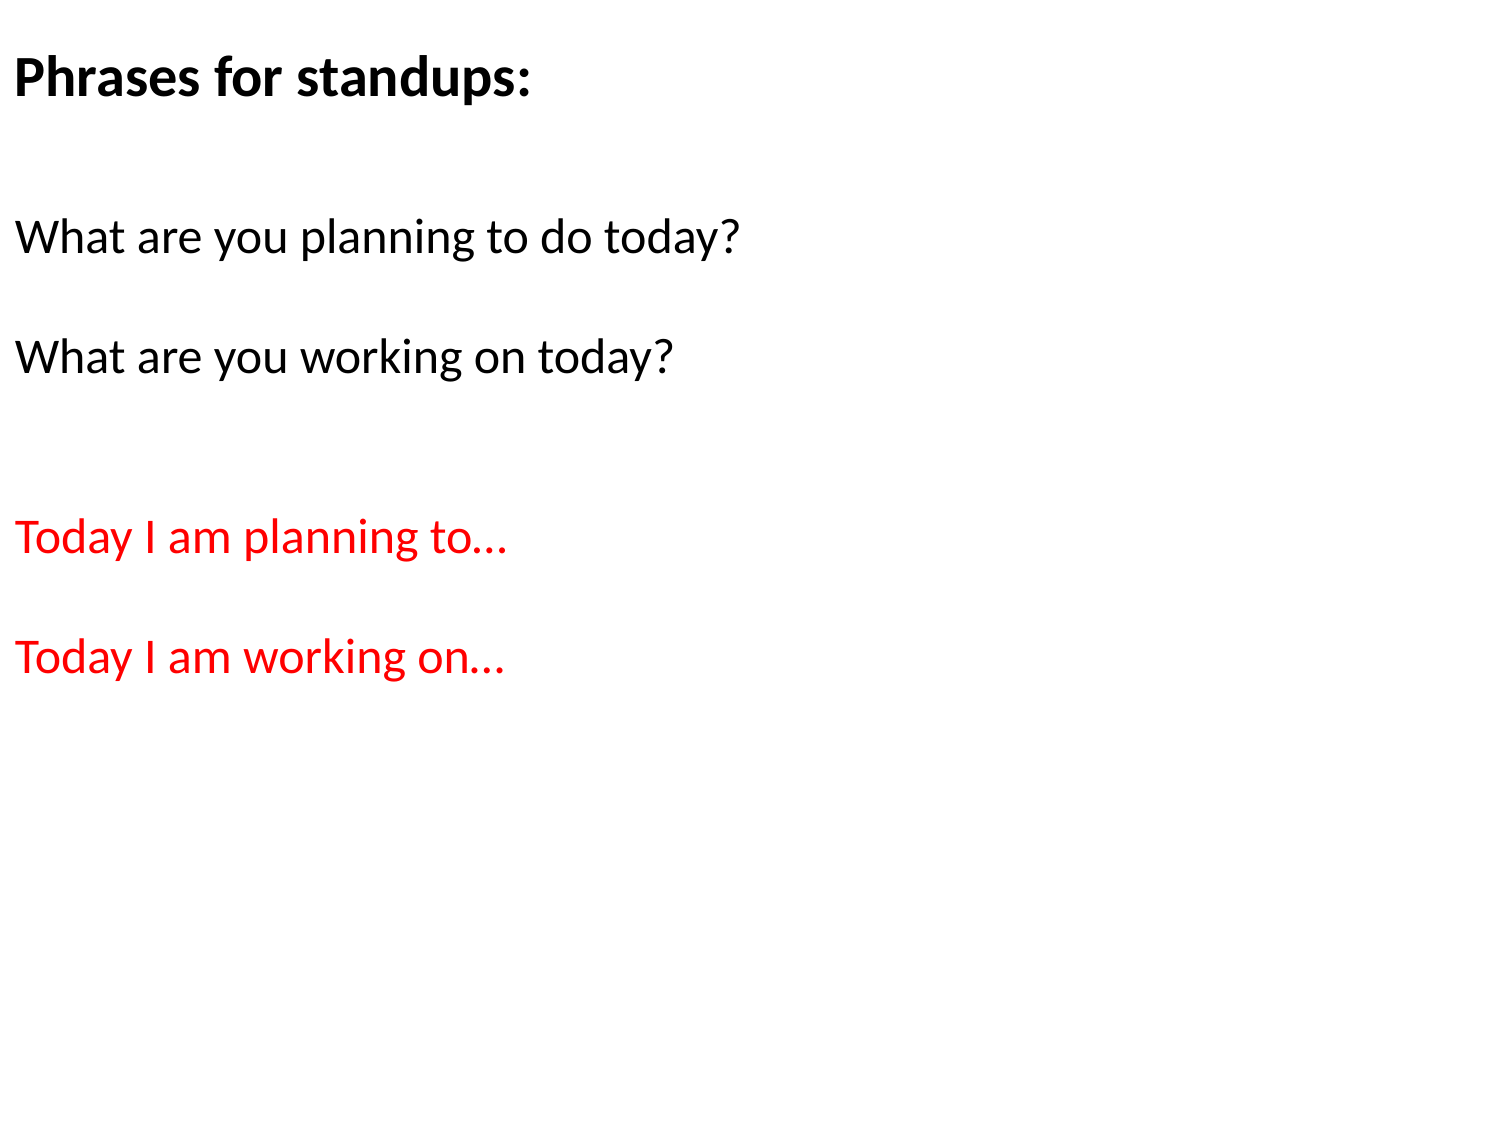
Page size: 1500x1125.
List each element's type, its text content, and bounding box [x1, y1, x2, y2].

text_box Phrases for standups: What are you planning to do today? What are you working on today? Today I am planning to… Today I am working on… [0, 30, 1483, 751]
